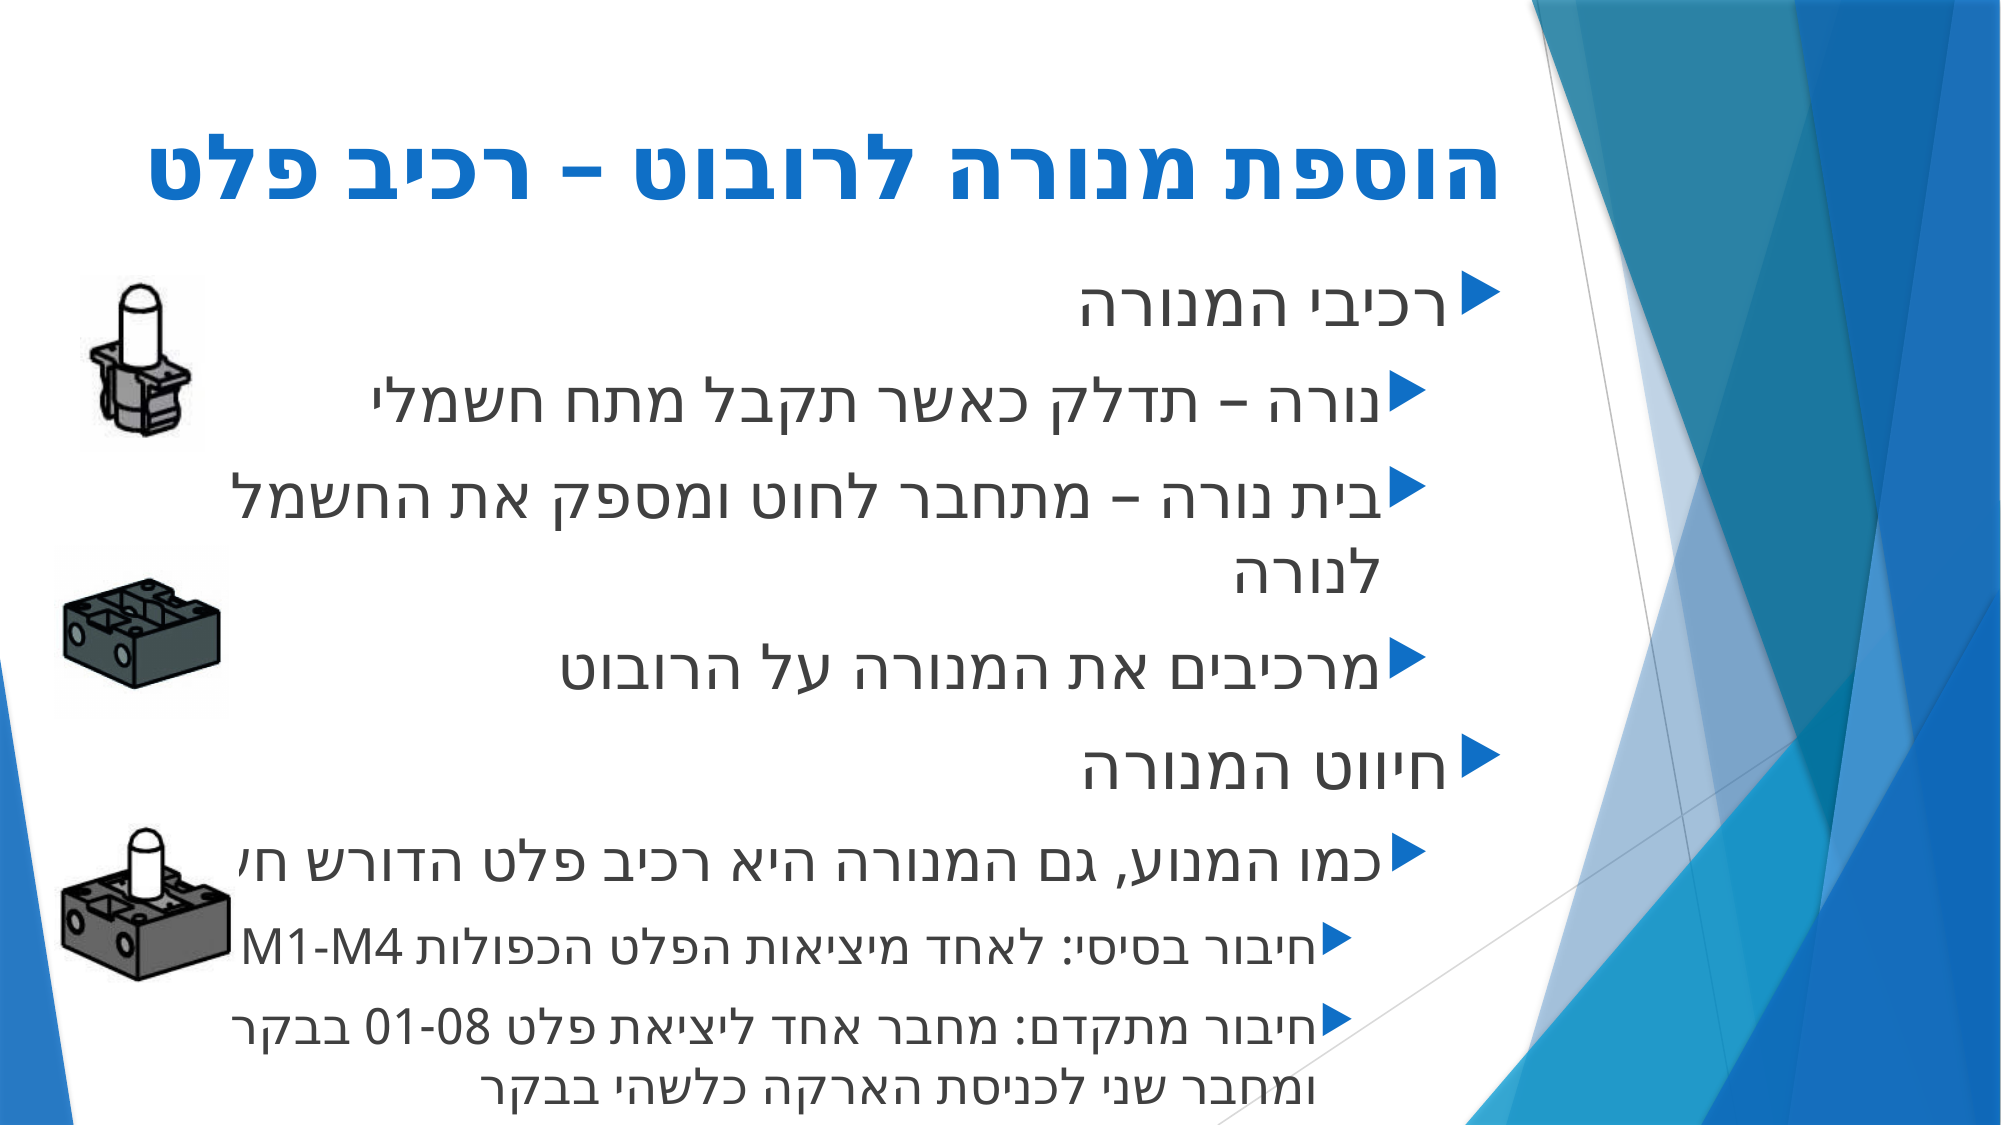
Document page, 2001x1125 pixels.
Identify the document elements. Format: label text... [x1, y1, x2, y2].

picture [79, 275, 206, 452]
picture [54, 822, 240, 988]
list רכיבי המנורה נורה – תדלק כאשר תקבל מתח חשמלי בית נורה – מתחבר לחוט ומספק את החשמל לנורה מרכיבים את המנורה על הרובוט חיווט המנורה כמו המנוע, גם המנורה היא רכיב פלט הדורש חשמל חיבור בסיסי: לאחד מיציאות הפלט הכפולות M1-M4 חיבור מתקדם: מחבר אחד ליציאת פלט 01-08 בבקר ומחבר שני לכניסת הארקה כלשהי בבקר [111, 251, 1522, 1125]
picture [54, 544, 230, 720]
title הוספת מנורה לרובוט – רכיב פלט [111, 99, 1522, 251]
